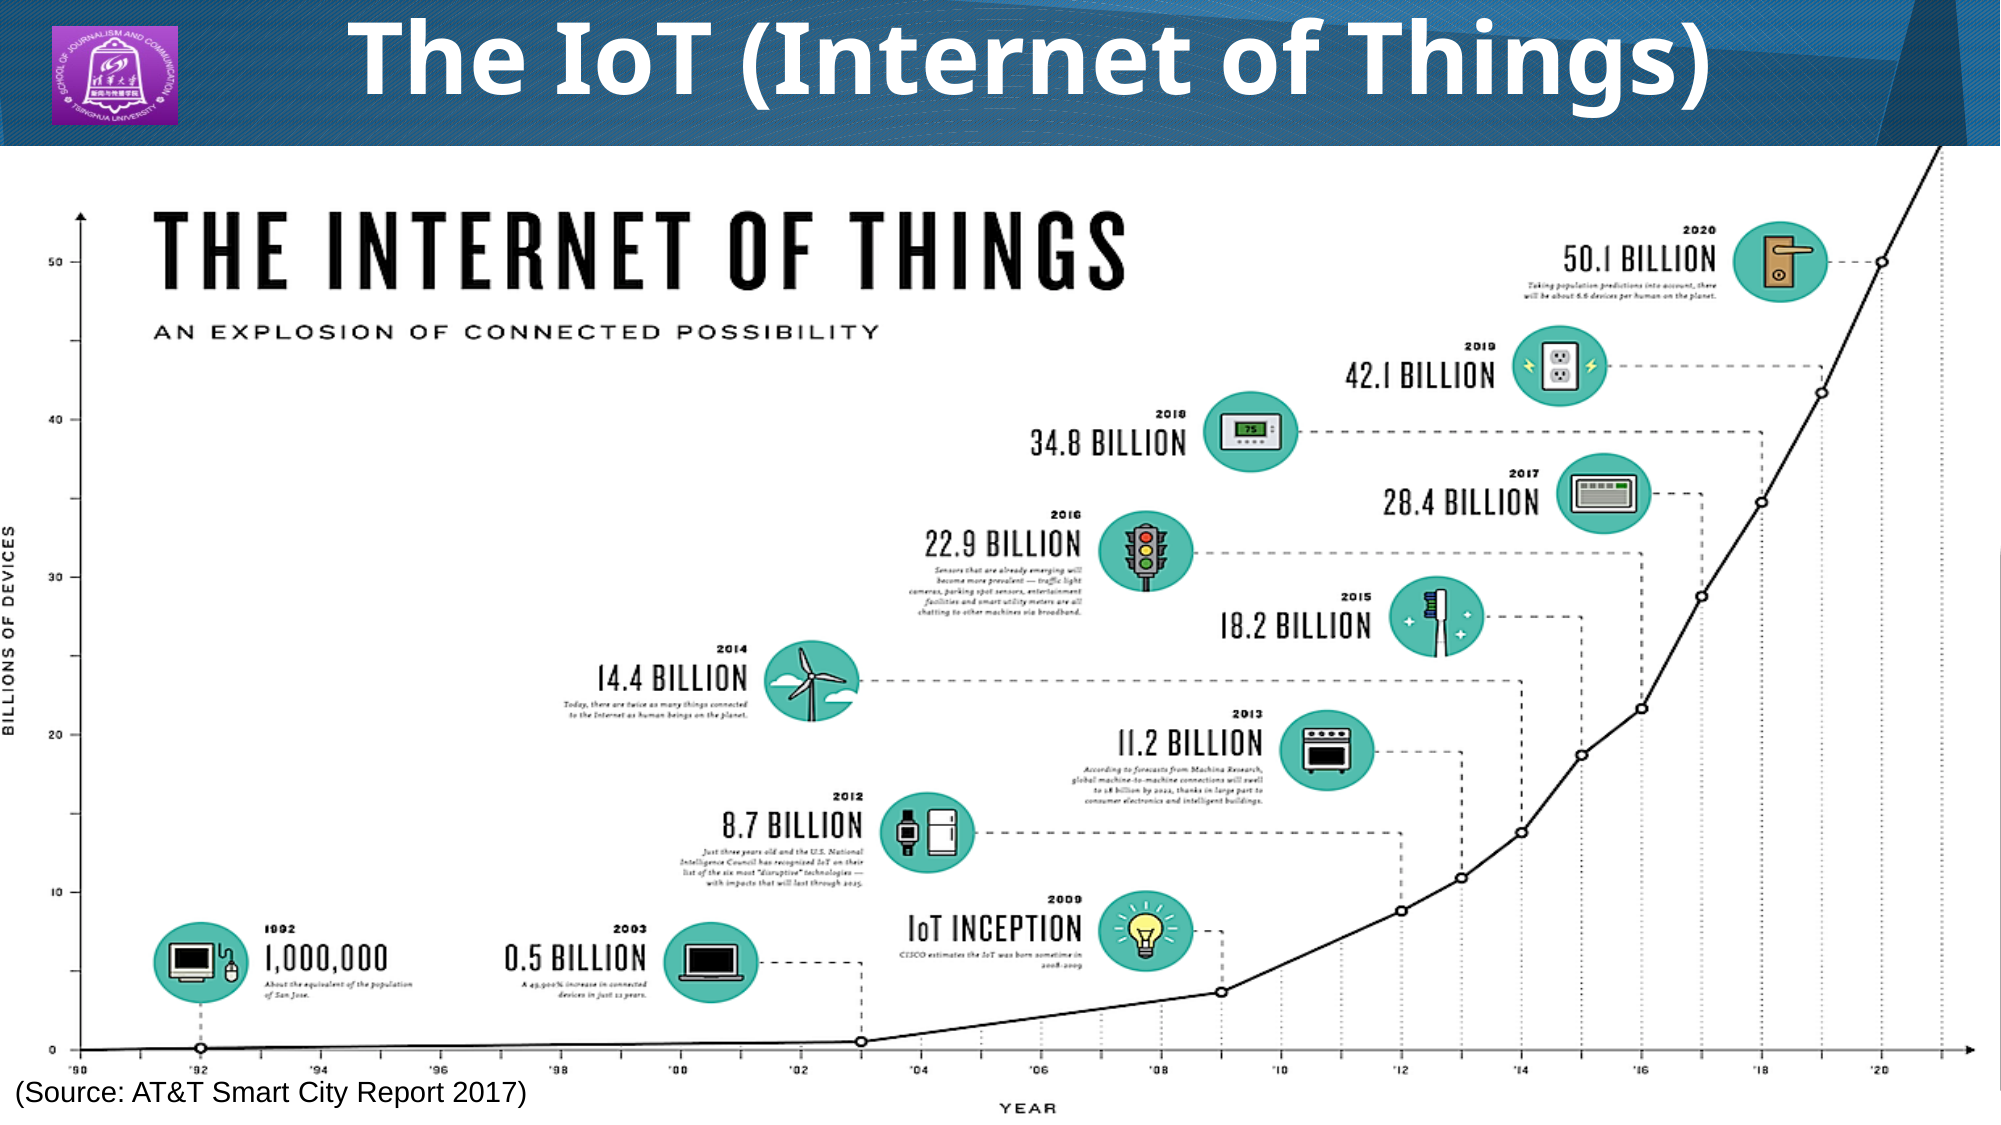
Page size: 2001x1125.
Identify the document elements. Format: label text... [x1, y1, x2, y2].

picture [52, 25, 179, 126]
picture [0, 146, 2000, 1125]
text_box The IoT (Internet of Things) [114, 0, 1946, 123]
